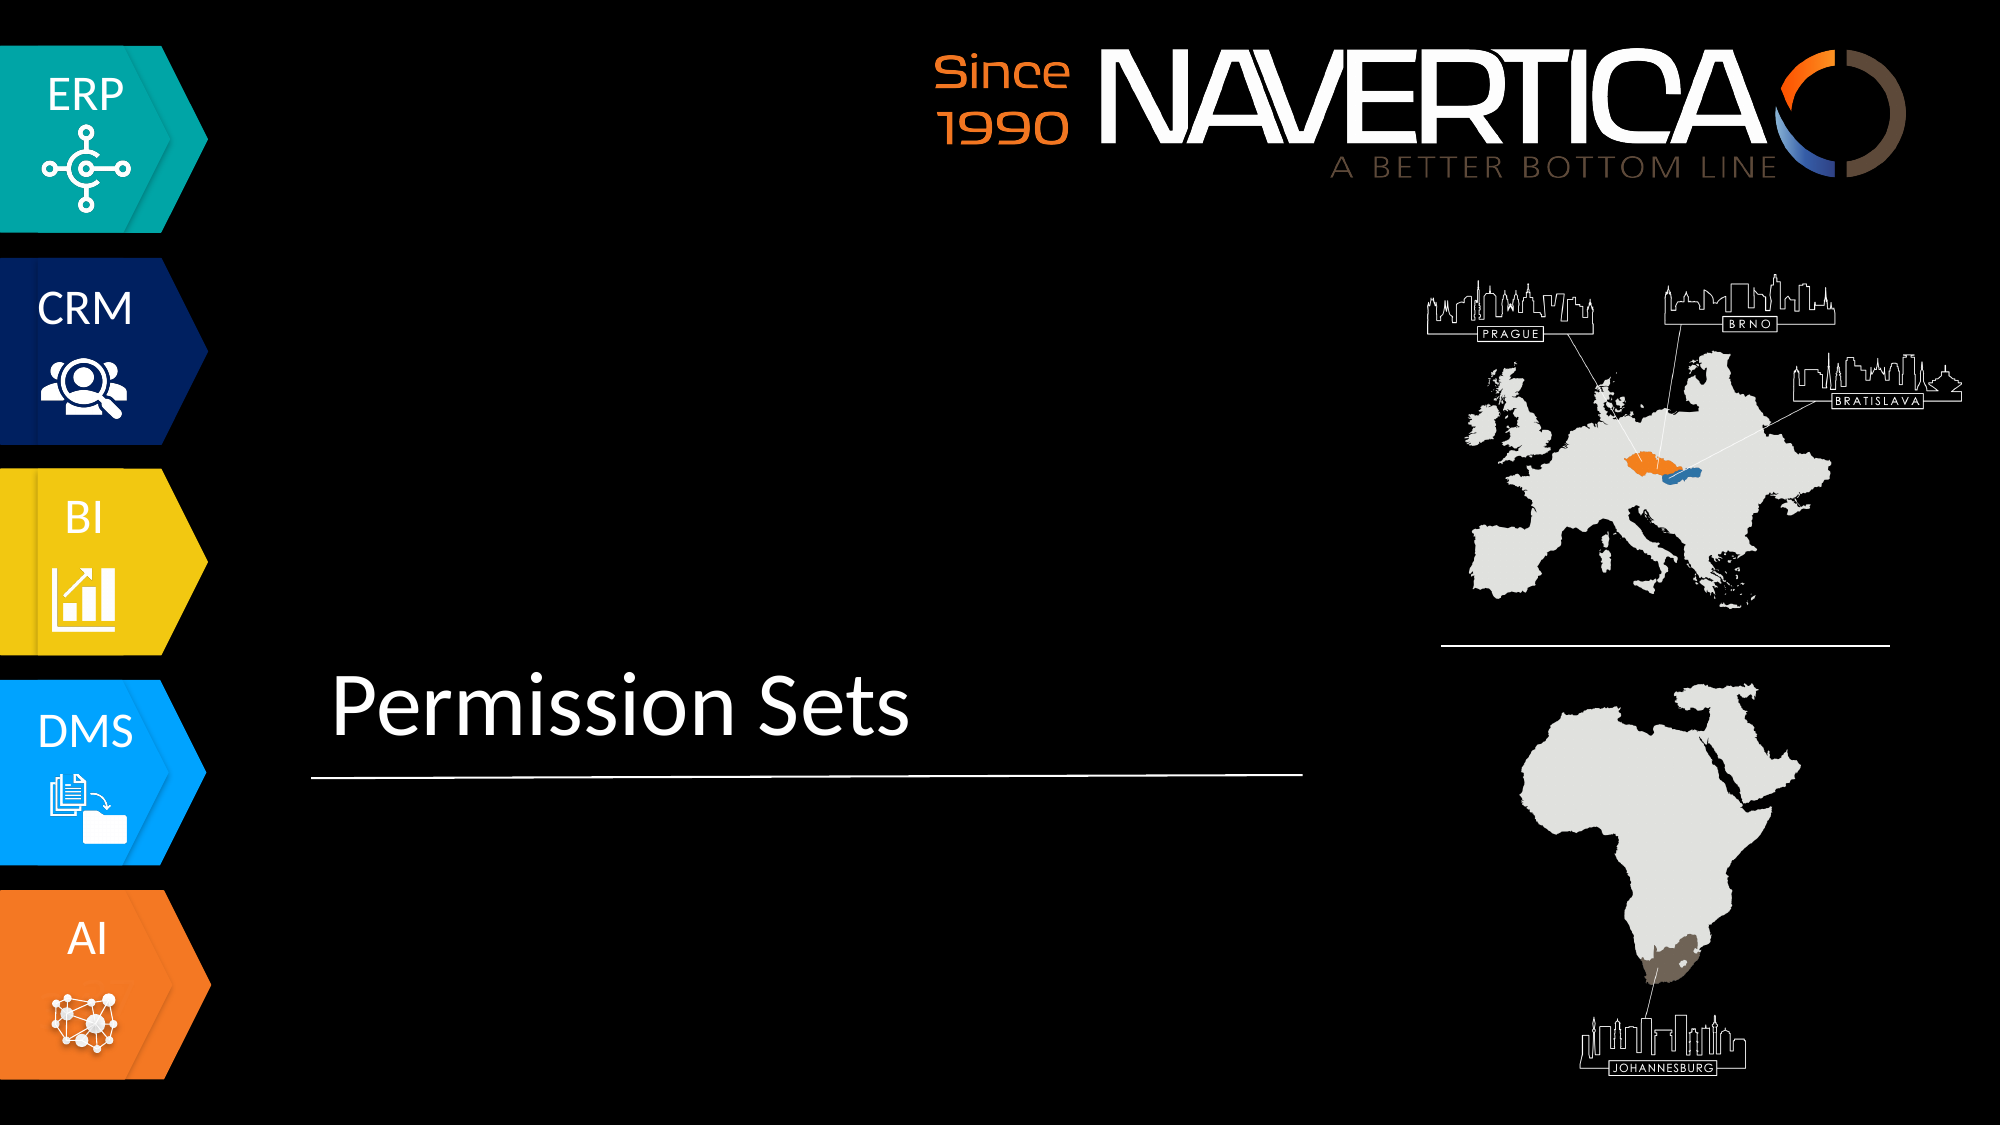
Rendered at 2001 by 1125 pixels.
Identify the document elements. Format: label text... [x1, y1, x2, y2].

picture [41, 124, 131, 213]
picture [1100, 48, 1907, 179]
picture [50, 774, 127, 844]
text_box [0, 679, 207, 866]
picture [1518, 682, 1801, 1076]
picture [52, 568, 115, 632]
text_box AI [204, 897, 213, 973]
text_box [0, 46, 208, 233]
picture [1427, 273, 1962, 609]
text_box Permission Sets [298, 636, 1270, 775]
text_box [0, 468, 208, 655]
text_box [0, 258, 208, 445]
text_box AI [0, 897, 5, 973]
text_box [51, 993, 118, 1053]
picture [935, 52, 1071, 146]
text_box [311, 774, 1303, 779]
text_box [10, 879, 200, 1091]
picture [41, 358, 127, 420]
